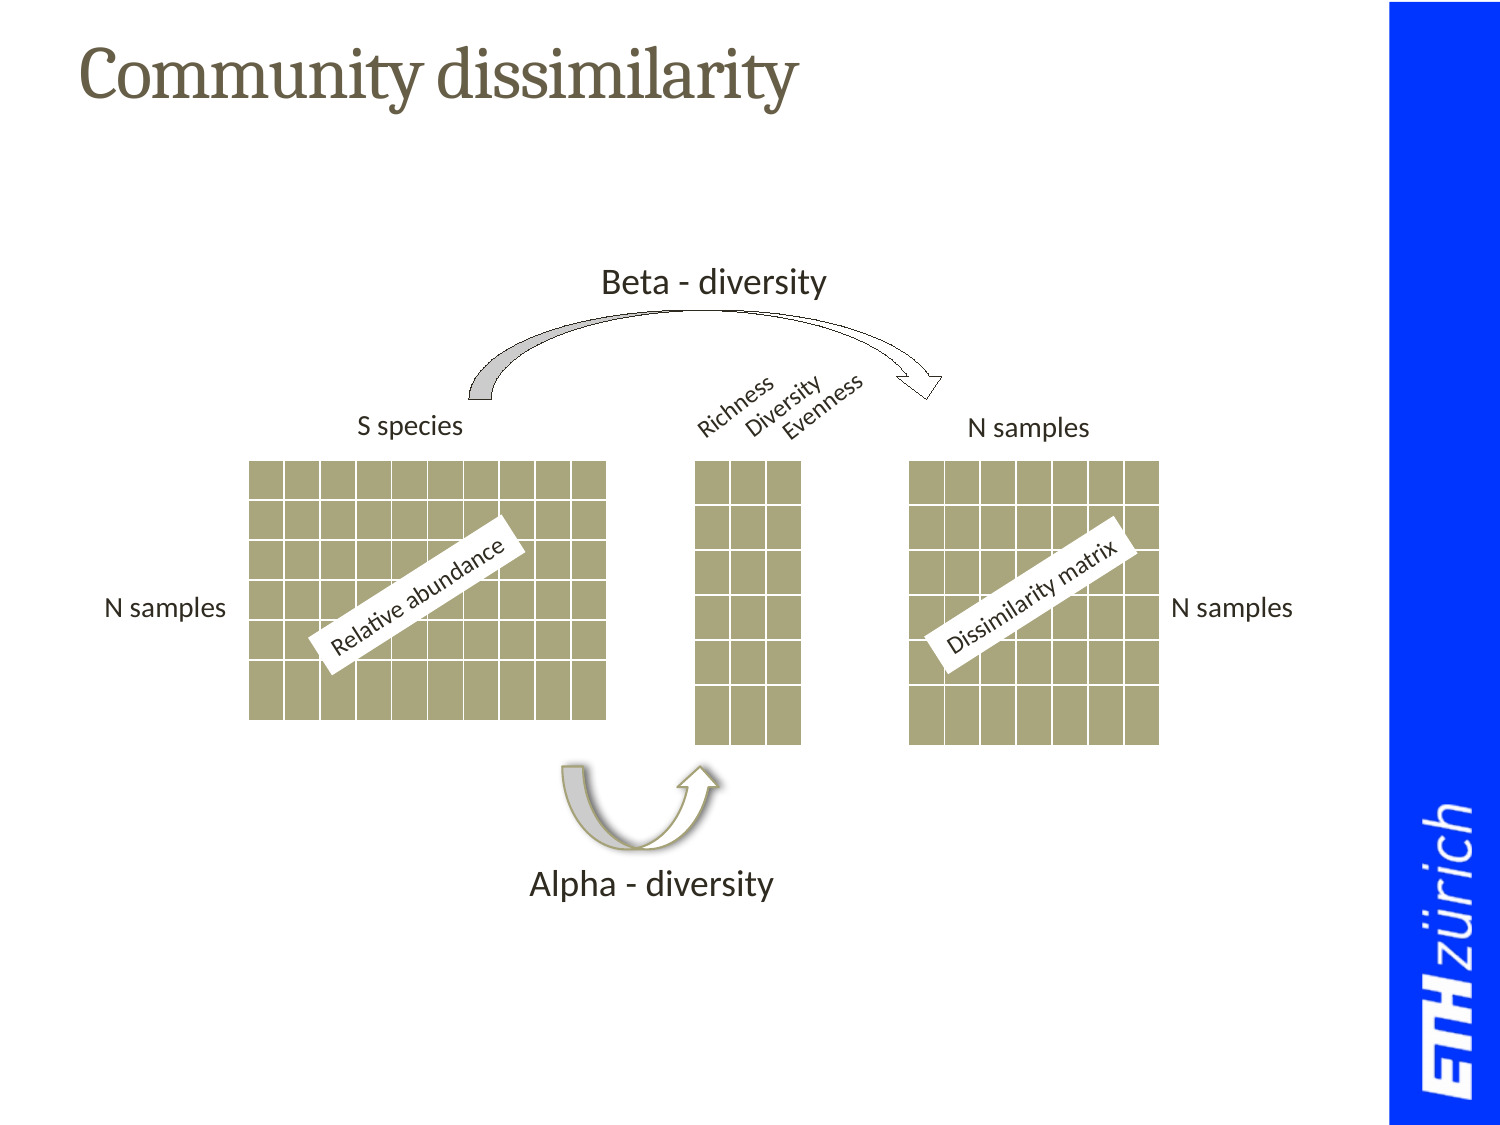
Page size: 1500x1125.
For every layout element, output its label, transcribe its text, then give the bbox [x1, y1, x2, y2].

table_header [731, 461, 765, 504]
table_header [428, 461, 463, 499]
table_cell [428, 661, 463, 720]
text_box [561, 765, 720, 851]
table_cell [249, 581, 283, 619]
table_cell [981, 686, 1015, 745]
table_header [1017, 461, 1051, 504]
table_cell [695, 686, 729, 745]
table_header [1089, 461, 1123, 504]
text_box Beta - diversity [586, 249, 843, 310]
text_box Alpha - diversity [514, 851, 790, 912]
table_cell [392, 541, 427, 579]
table_header [249, 461, 283, 499]
table_cell [909, 641, 944, 684]
table_cell [464, 581, 498, 619]
table_cell [945, 551, 979, 594]
table_cell [536, 581, 570, 619]
table_cell [249, 661, 283, 720]
table_cell [485, 571, 498, 579]
table_cell [1076, 587, 1087, 594]
table_cell [428, 541, 458, 560]
table_cell [357, 661, 391, 720]
table_cell [1089, 506, 1123, 530]
table_cell [285, 581, 319, 619]
table_cell [428, 593, 463, 619]
text_box Richness [674, 351, 785, 459]
table_cell [428, 621, 463, 659]
table_cell [500, 581, 534, 619]
table_cell [909, 551, 944, 594]
table_header [500, 461, 534, 499]
table_header [357, 461, 391, 499]
table_cell [572, 621, 606, 659]
table_header [536, 461, 570, 499]
table_cell [731, 641, 765, 684]
table_cell [1125, 596, 1159, 639]
table_cell [1017, 506, 1051, 549]
table_cell [536, 661, 570, 720]
table_header [945, 461, 979, 504]
table_cell [464, 661, 498, 720]
table_cell [767, 686, 801, 745]
table_cell [731, 506, 765, 549]
table_cell [536, 621, 570, 659]
table_cell [321, 661, 355, 720]
table_cell [695, 506, 729, 549]
table_cell [1089, 641, 1123, 684]
table_cell [981, 506, 1015, 549]
table_cell [731, 596, 765, 639]
table_cell [249, 621, 283, 659]
table_cell [464, 621, 498, 659]
table_cell [767, 506, 801, 549]
table_cell [321, 581, 355, 619]
table_cell [731, 686, 765, 745]
text_box Diversity [722, 350, 843, 458]
table_cell [321, 621, 332, 628]
table_cell [909, 596, 944, 639]
table_cell [945, 686, 979, 745]
table_header [572, 461, 606, 499]
table_cell [1017, 551, 1051, 576]
table_cell [536, 541, 570, 579]
table_cell [357, 501, 391, 539]
table_header [767, 461, 801, 504]
table_cell [981, 551, 1015, 594]
table_cell [1125, 686, 1159, 745]
table_cell [945, 596, 979, 622]
text_box Evenness [771, 349, 884, 459]
table_header [695, 461, 729, 504]
text_box Dissimilarity matrix [924, 515, 1138, 675]
table_cell [357, 541, 391, 579]
picture [1423, 805, 1471, 1099]
table_header [321, 461, 355, 499]
table_cell [500, 661, 534, 720]
table_cell [572, 541, 606, 579]
table_cell [767, 596, 801, 639]
table_cell [249, 541, 283, 579]
table_header [1125, 461, 1159, 504]
table_cell [536, 501, 570, 539]
table_cell [1089, 564, 1123, 594]
table_cell [321, 541, 355, 579]
table_cell [572, 501, 606, 539]
table_cell [981, 641, 1015, 684]
table_cell [1125, 551, 1159, 594]
table_cell [1005, 633, 1015, 639]
table_cell [695, 551, 729, 594]
table_cell [464, 501, 498, 537]
table_cell [731, 551, 765, 594]
table_cell [500, 541, 534, 579]
table_cell [428, 501, 463, 539]
title Community dissimilarity [64, 38, 1370, 189]
table_cell [767, 551, 801, 594]
table_cell [572, 661, 606, 720]
table_cell [572, 581, 606, 619]
table_cell [360, 639, 391, 659]
text_box N samples [89, 581, 242, 631]
table_cell [285, 621, 319, 659]
table_cell [285, 501, 319, 539]
text_box N samples [1156, 580, 1309, 631]
table_cell [392, 501, 427, 539]
table_cell [500, 621, 534, 659]
table_cell [285, 661, 319, 720]
table_cell [1053, 596, 1087, 639]
table_cell [1089, 596, 1123, 639]
text_box Relative abundance [308, 514, 526, 676]
table_cell [1017, 686, 1051, 745]
table_cell [500, 501, 534, 539]
text_box S species [342, 399, 479, 449]
table_cell [1053, 641, 1087, 684]
table_header [981, 461, 1015, 504]
table_header [392, 461, 427, 499]
table_cell [1053, 686, 1087, 745]
table_header [909, 461, 944, 504]
table_cell [1017, 641, 1051, 684]
table_cell [1125, 641, 1159, 684]
table_header [1053, 461, 1087, 504]
table_cell [945, 506, 979, 549]
table_header [464, 461, 498, 499]
table_cell [1017, 610, 1051, 639]
table_header [285, 461, 319, 499]
text_box N samples [953, 400, 1105, 451]
table_cell [357, 581, 391, 605]
table_cell [249, 501, 283, 539]
table_cell [321, 501, 355, 539]
table_cell [945, 656, 979, 684]
table_cell [1125, 506, 1159, 549]
table_cell [392, 621, 427, 659]
table_cell [909, 686, 944, 745]
table_cell [285, 541, 319, 579]
text_box [468, 310, 942, 400]
table_cell [909, 506, 944, 549]
table_cell [1053, 506, 1087, 549]
table_cell [392, 661, 427, 720]
table_cell [695, 596, 729, 639]
table_cell [695, 641, 729, 684]
table_cell [1089, 686, 1123, 745]
table_cell [767, 641, 801, 684]
